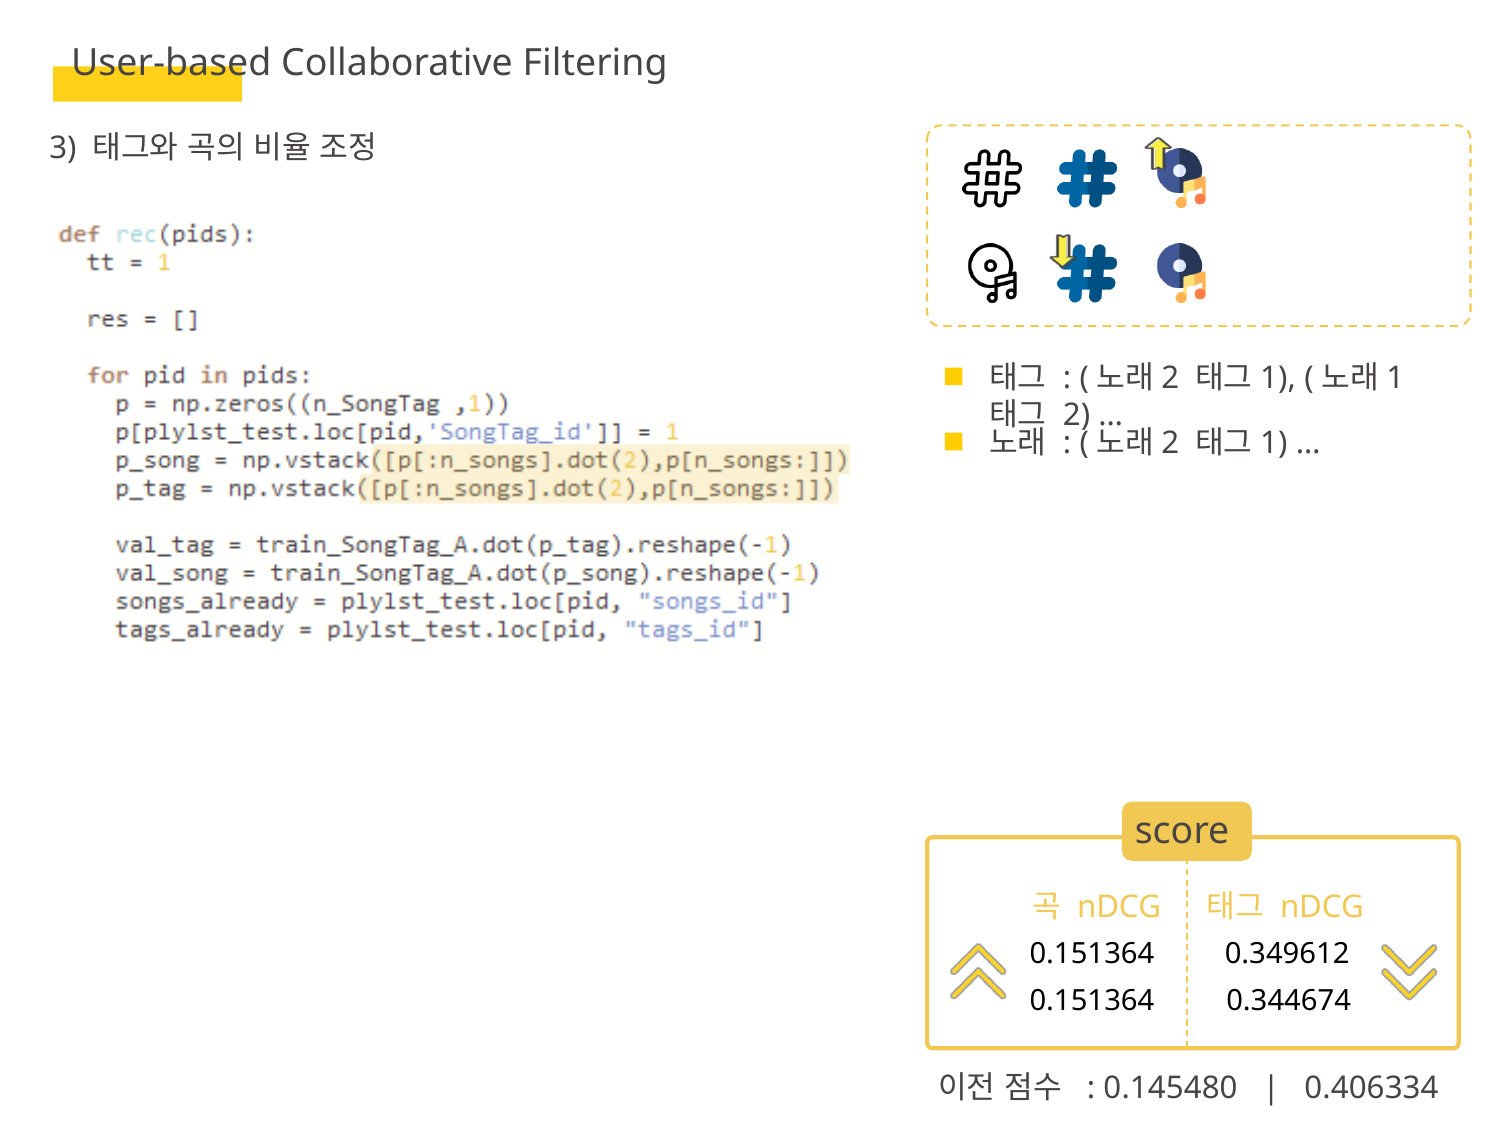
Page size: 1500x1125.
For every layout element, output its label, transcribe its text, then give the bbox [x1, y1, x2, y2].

text_box 곡 nDCG [1017, 878, 1176, 931]
picture [1378, 941, 1439, 1002]
text_box [1191, 835, 1461, 1051]
text_box 3) 태그와 곡의 비율 조정 [34, 119, 401, 172]
text_box [925, 835, 1183, 1051]
text_box 태그 nDCG [1192, 878, 1379, 931]
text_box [926, 125, 1471, 327]
text_box 이전 점수 : 0.145480 | 0.406334 [923, 1060, 1463, 1113]
picture [947, 941, 1008, 1002]
text_box score [1119, 798, 1254, 859]
text_box 0.151364 [1014, 974, 1170, 1024]
text_box 0.344674 [1211, 974, 1367, 1024]
picture [52, 219, 887, 670]
text_box User-based Collaborative Filtering [56, 30, 683, 91]
text_box [943, 365, 965, 387]
text_box 0.151364 [1014, 927, 1170, 974]
text_box 노래 : (노래2 태그1) … [974, 414, 1471, 468]
text_box [51, 64, 244, 104]
text_box 태그 : (노래2 태그1), (노래1 태그 2) … [974, 349, 1471, 414]
text_box 0.349612 [1209, 927, 1365, 978]
text_box [943, 431, 965, 452]
